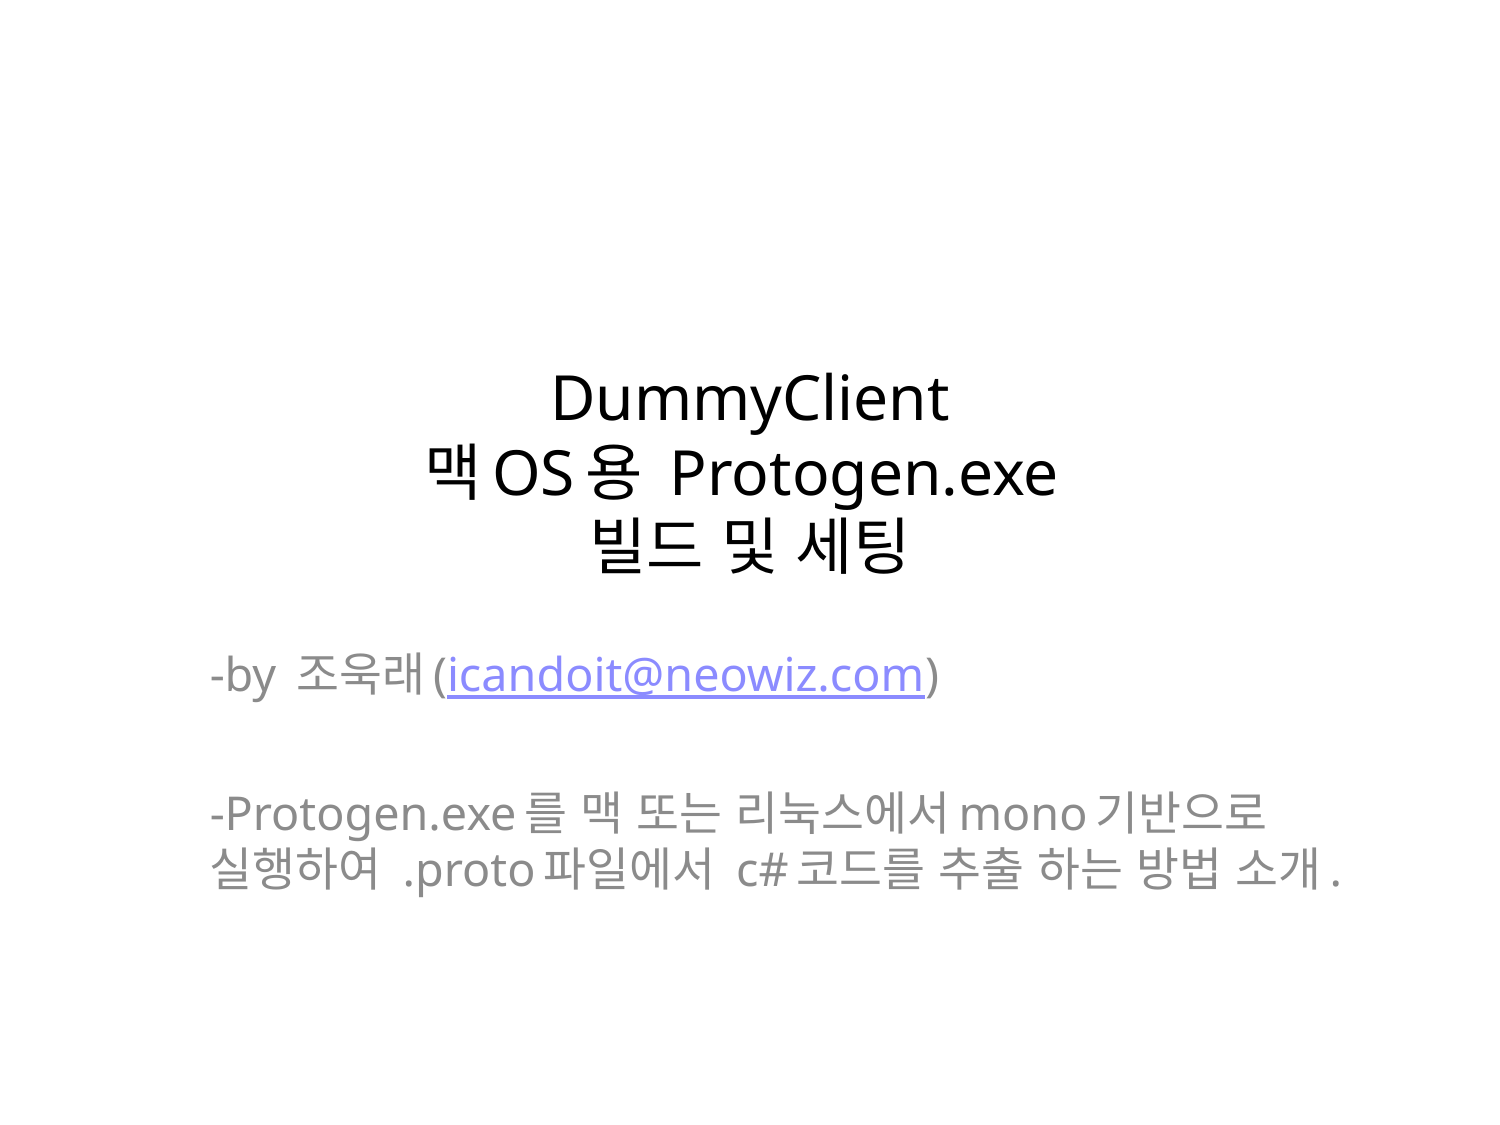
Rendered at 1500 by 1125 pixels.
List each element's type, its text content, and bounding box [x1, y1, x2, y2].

title DummyClient 맥OS용 Protogen.exe 빌드 및 세팅 [112, 349, 1388, 591]
subtitle -by 조욱래(icandoit@neowiz.com) -Protogen.exe를 맥 또는 리눅스에서mono기반으로 실행하여 .proto파일에서 c#코드를 추출 하는 방법 소개. [194, 637, 1341, 925]
